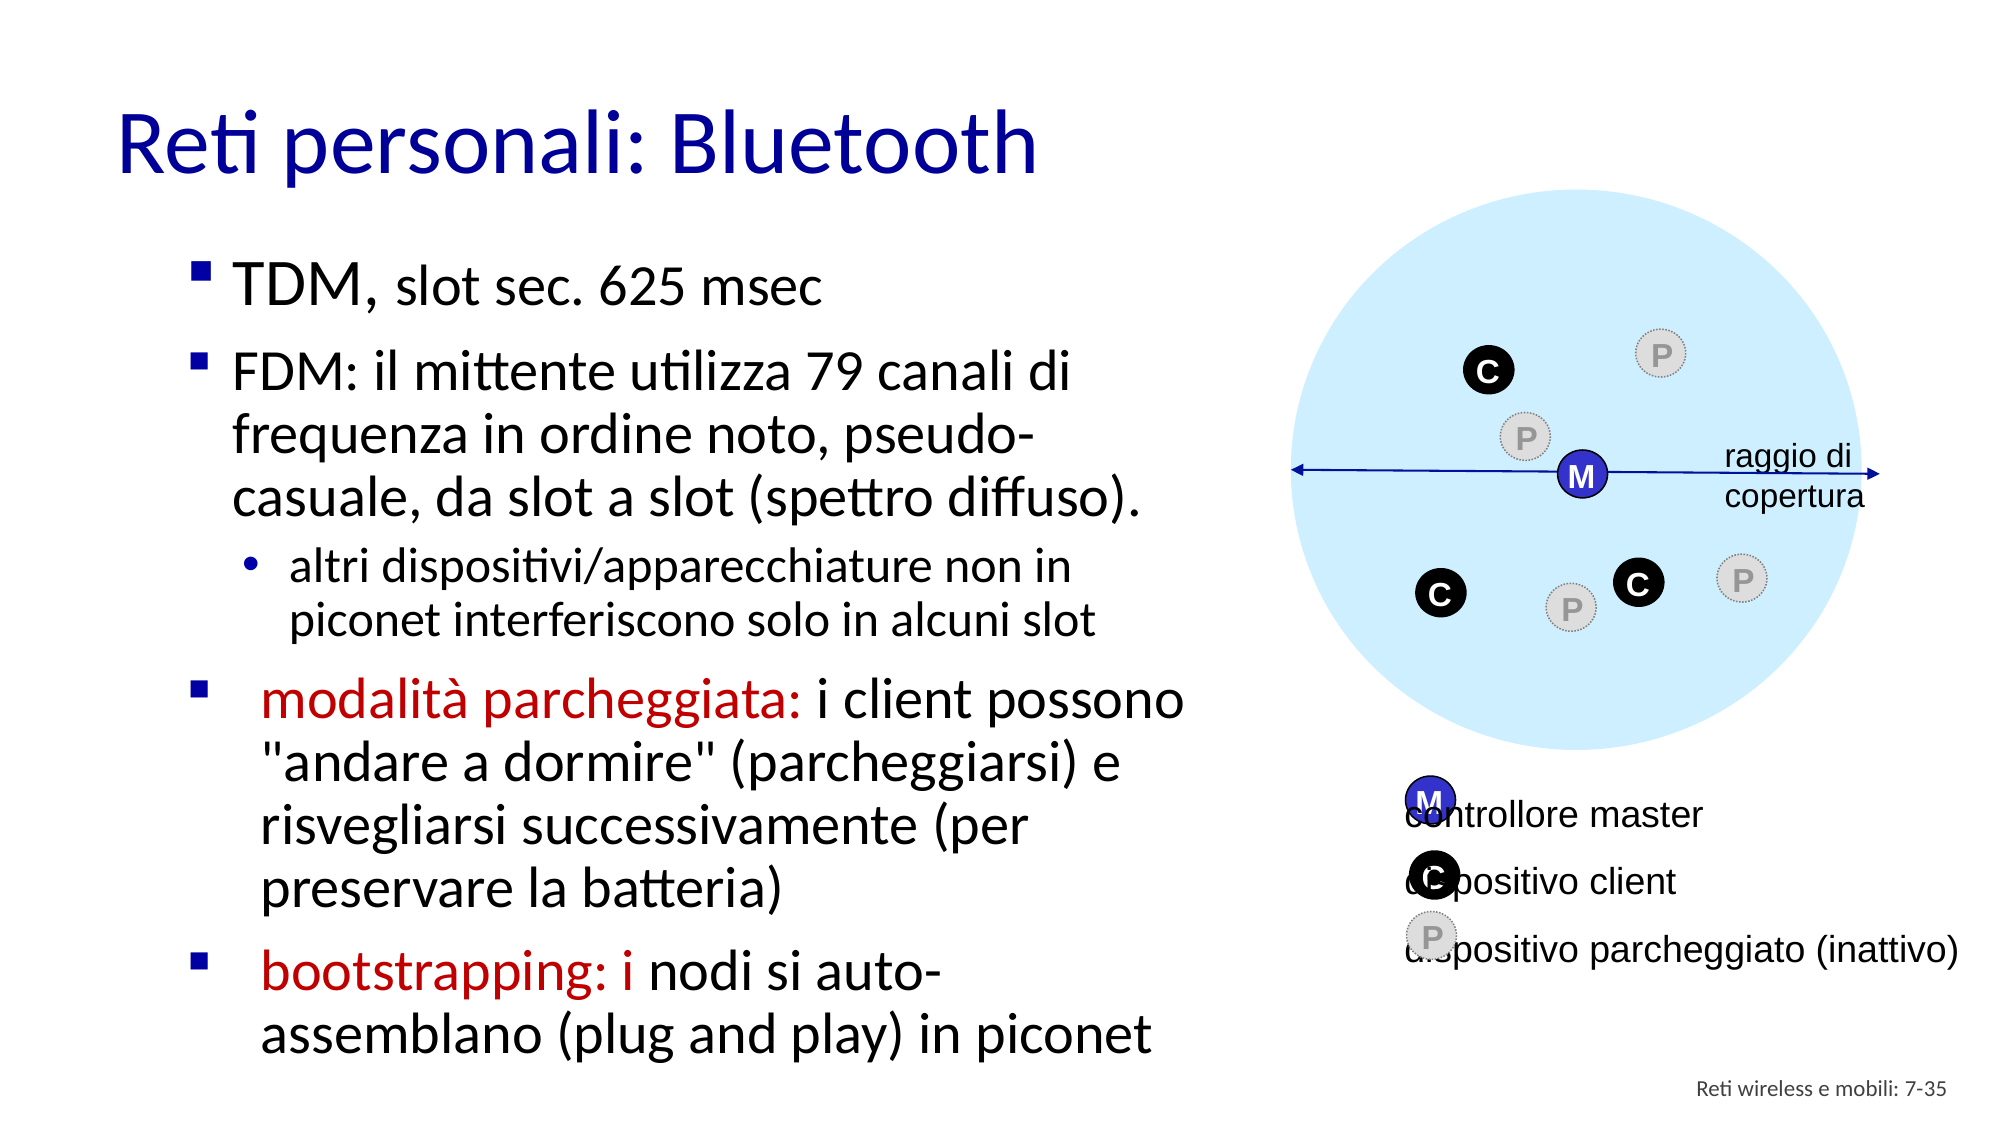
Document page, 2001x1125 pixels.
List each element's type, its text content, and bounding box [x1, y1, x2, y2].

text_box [1461, 343, 1514, 399]
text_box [1290, 469, 1552, 475]
title Reti personali: Bluetooth [101, 70, 1827, 218]
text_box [1500, 409, 1551, 466]
text_box raggio di copertura [1709, 475, 1880, 522]
text_box TDM, slot sec. 625 msec FDM: il mittente utilizza 79 canali di frequenza in ordine noto, pseudo-casuale, da slot a slot (spettro diffuso). altri dispositivi/apparecchiature non in piconet interferiscono solo in alcuni slot modalità parcheggiata: i client possono "andare a dormire" (parcheggiarsi) e risvegliarsi successivamente (per preservare la batteria) bootstrapping: i nodi si auto-assemblano (plug and play) in piconet [170, 240, 1216, 1107]
text_box [1290, 189, 1859, 469]
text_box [1552, 447, 1608, 503]
slide_number Reti wireless e mobili: 7- 34 [1512, 1056, 1963, 1117]
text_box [1413, 566, 1466, 622]
text_box raggio di copertura [1709, 426, 1880, 473]
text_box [1611, 555, 1664, 611]
text_box [1290, 475, 1857, 750]
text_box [1608, 469, 1879, 475]
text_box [1635, 326, 1686, 382]
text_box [1400, 759, 1897, 979]
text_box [1716, 551, 1768, 607]
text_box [1546, 580, 1597, 636]
